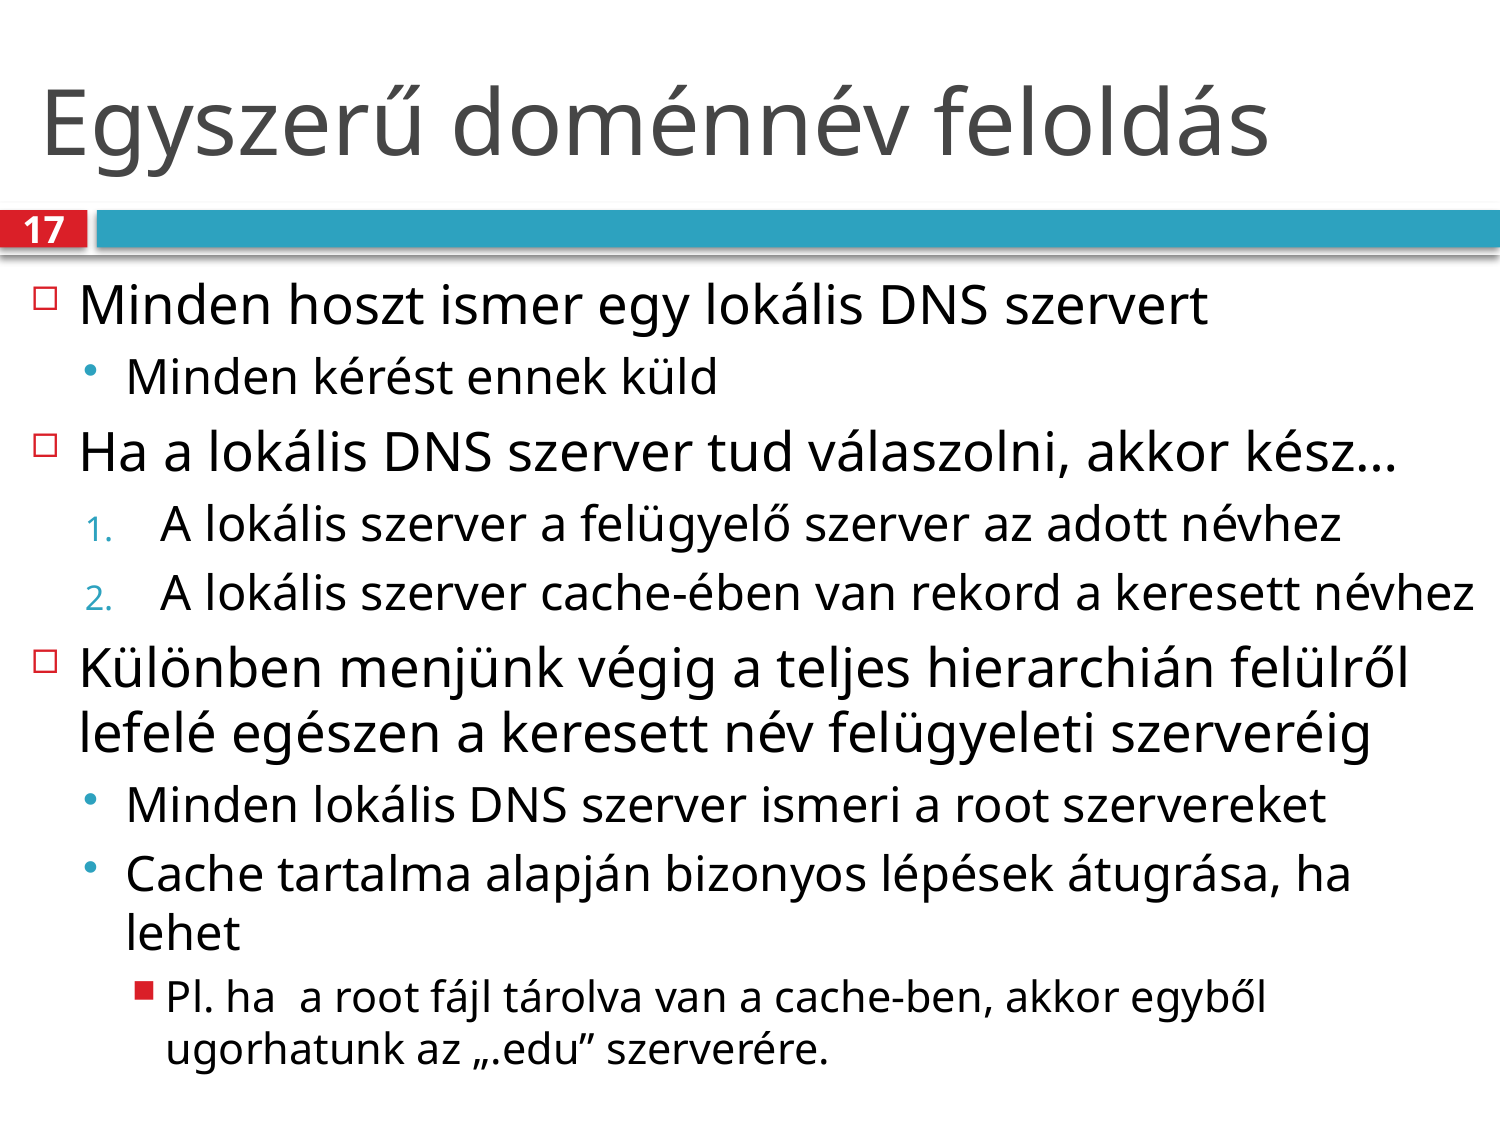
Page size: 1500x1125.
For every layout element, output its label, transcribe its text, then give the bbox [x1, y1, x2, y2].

list Minden hoszt ismer egy lokális DNS szervert Minden kérést ennek küld Ha a lokális DNS szerver tud válaszolni, akkor kész… A lokális szerver a felügyelő szerver az adott névhez A lokális szerver cache-ében van rekord a keresett névhez Különben menjünk végig a teljes hierarchián felülről lefelé egészen a keresett név felügyeleti szerveréig Minden lokális DNS szerver ismeri a root szervereket Cache tartalma alapján bizonyos lépések átugrása, ha lehet Pl. ha a root fájl tárolva van a cache-ben, akkor egyből ugorhatunk az „.edu” szerverére. [16, 262, 1492, 1100]
slide_number 17 [0, 206, 88, 257]
title Egyszerű doménnév feloldás [24, 37, 1475, 200]
